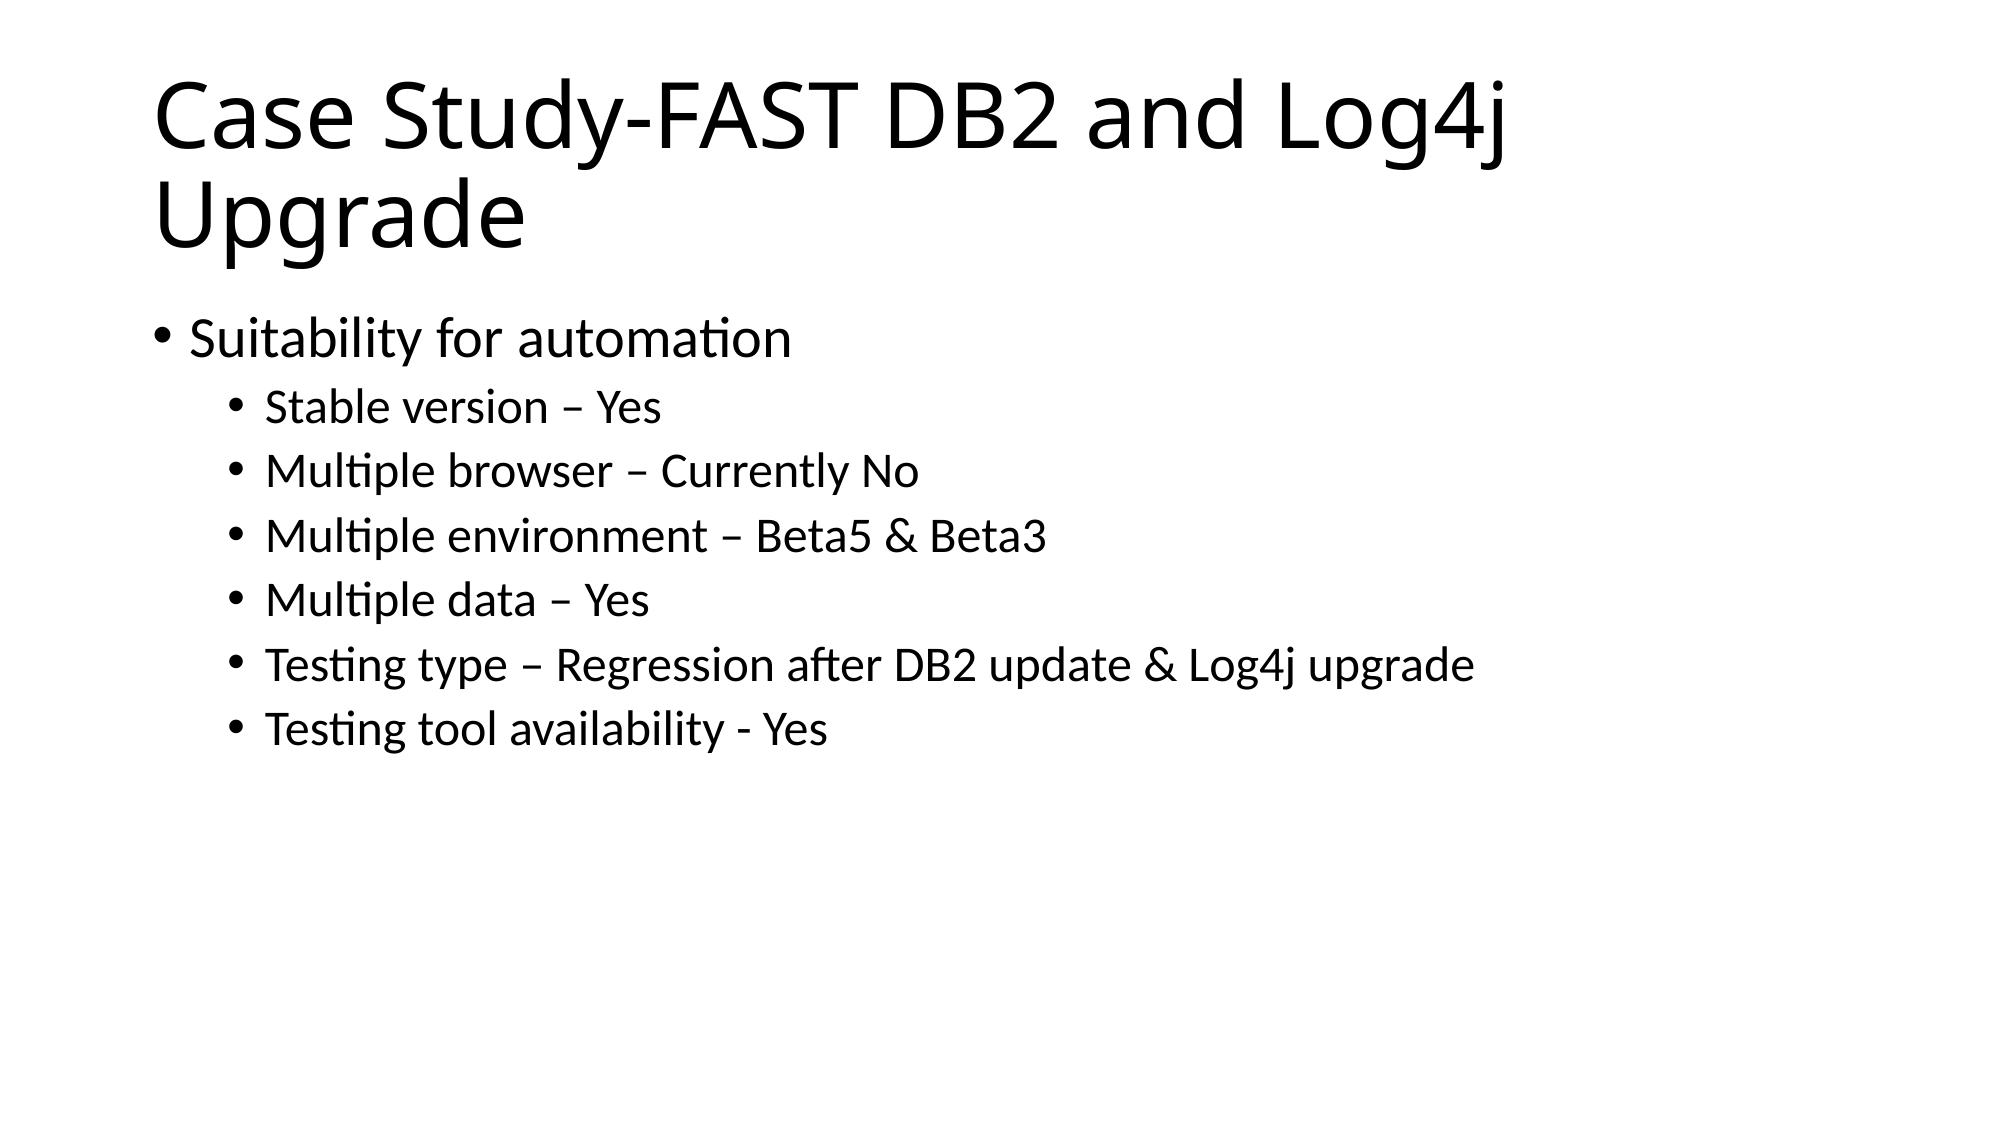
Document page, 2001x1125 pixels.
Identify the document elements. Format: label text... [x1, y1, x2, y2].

title Case Study-FAST DB2 and Log4j Upgrade [137, 59, 1863, 278]
list Suitability for automation Stable version – Yes Multiple browser – Currently No Multiple environment – Beta5 & Beta3 Multiple data – Yes Testing type – Regression after DB2 update & Log4j upgrade Testing tool availability - Yes [137, 299, 1863, 1014]
